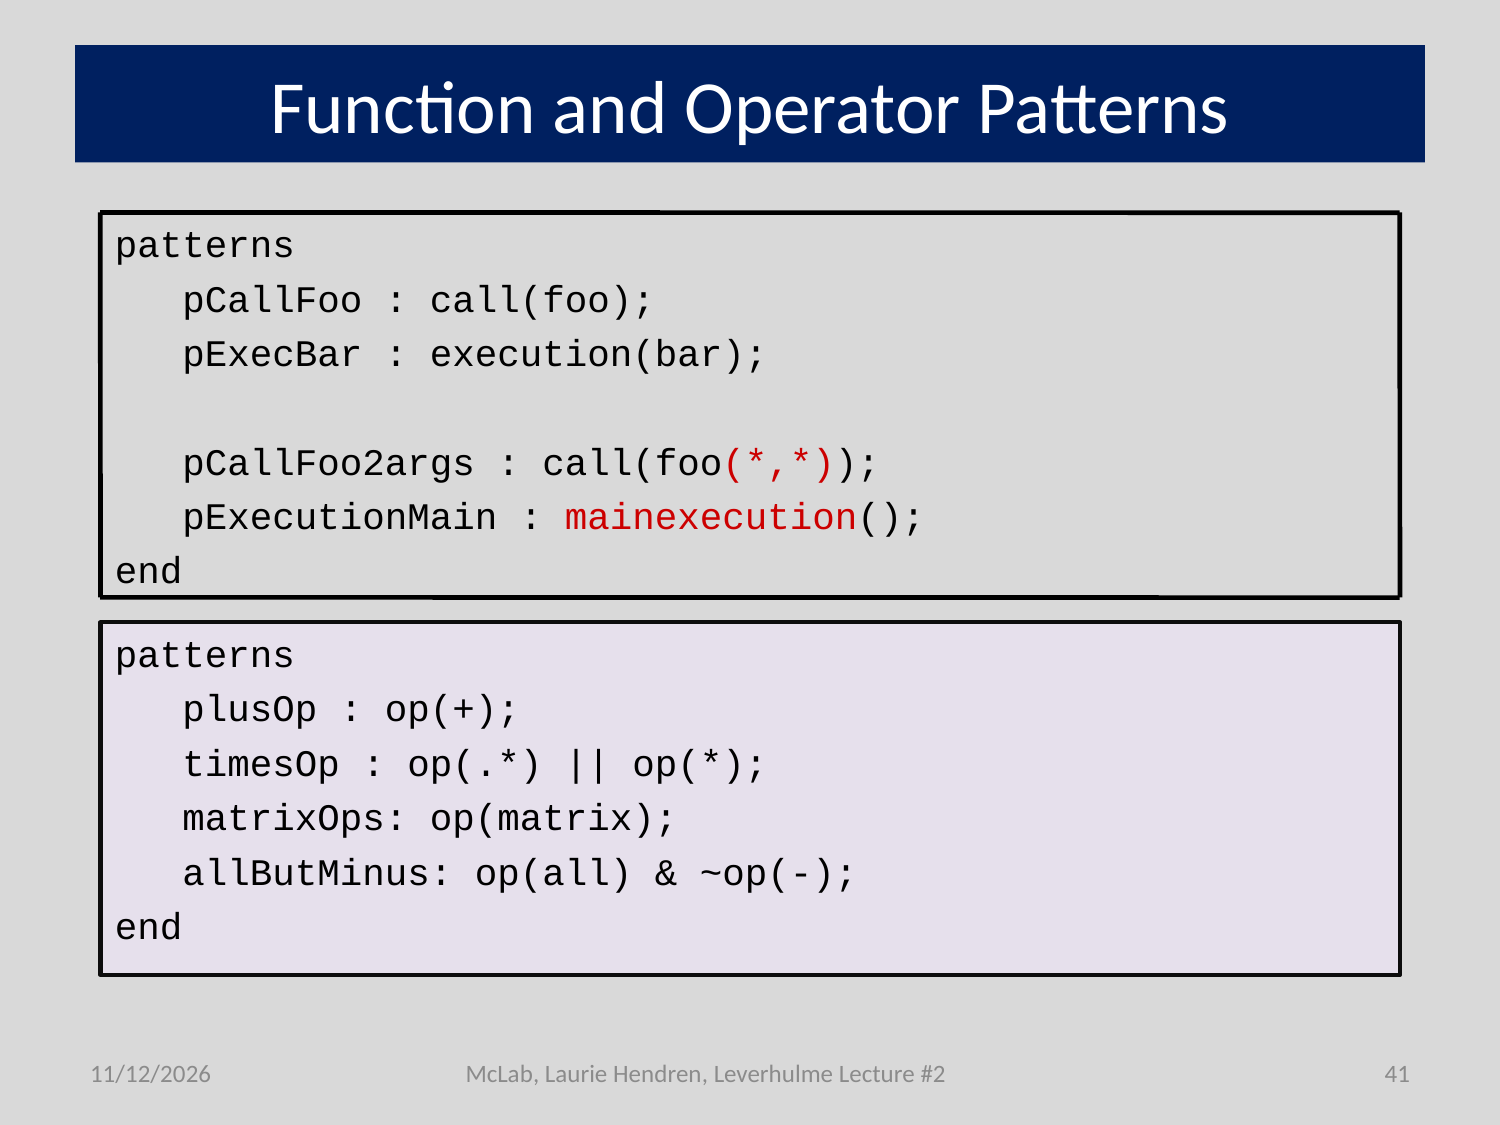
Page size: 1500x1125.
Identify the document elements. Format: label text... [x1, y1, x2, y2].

title Function and Operator Patterns [75, 45, 1425, 163]
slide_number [75, 1042, 250, 1103]
text_box patterns plusOp : op(+); timesOp : op(.*) || op(*); matrixOps: op(matrix); allButMinus: op(all) & ~op(-); end [100, 622, 1400, 1008]
text_box patterns pCallFoo : call(foo); pExecBar : execution(bar); pCallFoo2args : call(foo(*,*)); pExecutionMain : mainexecution(); end [101, 213, 1399, 597]
footer McLab, Laurie Hendren, Leverhulme Lecture #2 [300, 1042, 1113, 1103]
slide_number 41 [1262, 1042, 1425, 1103]
